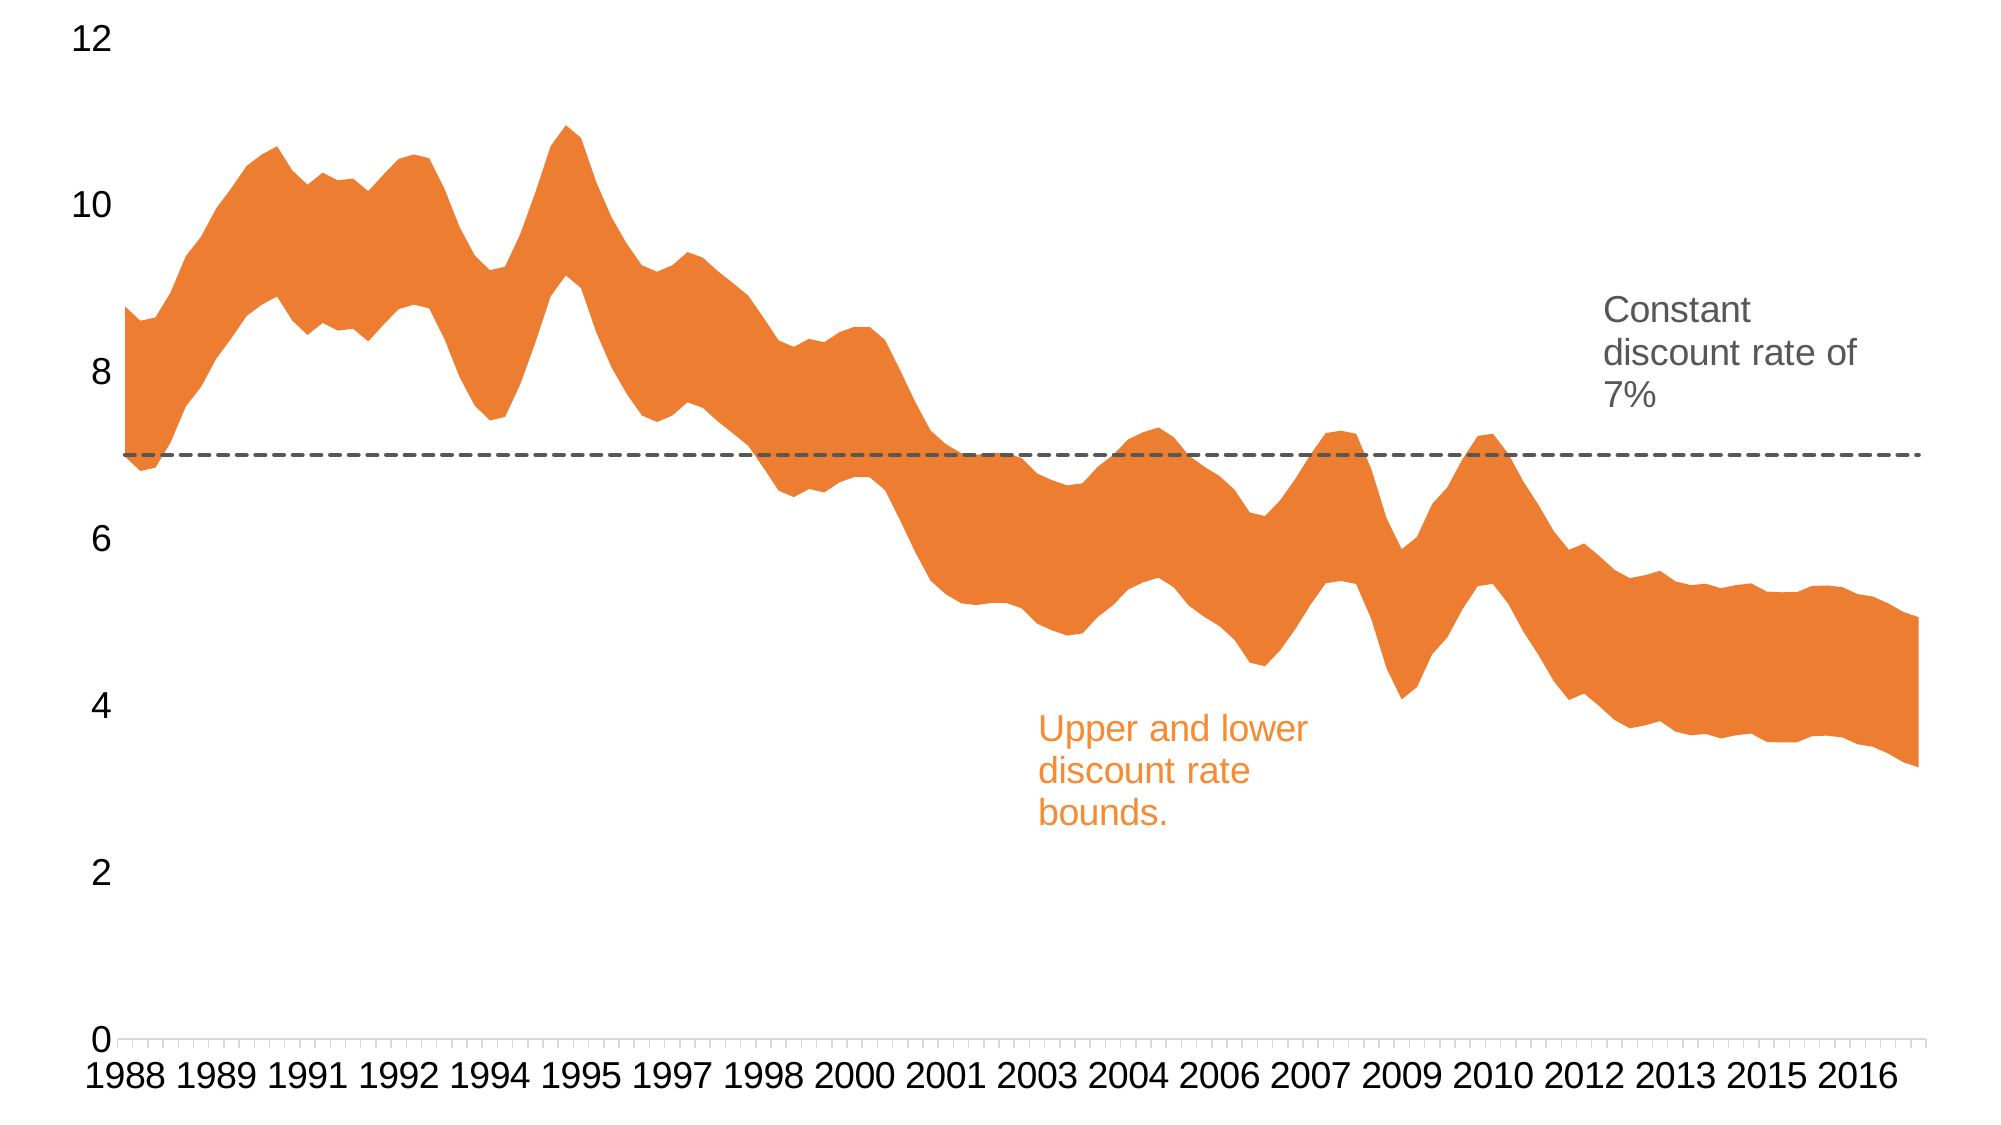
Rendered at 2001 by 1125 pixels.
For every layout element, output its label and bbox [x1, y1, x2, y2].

chart [0, 0, 2000, 1125]
